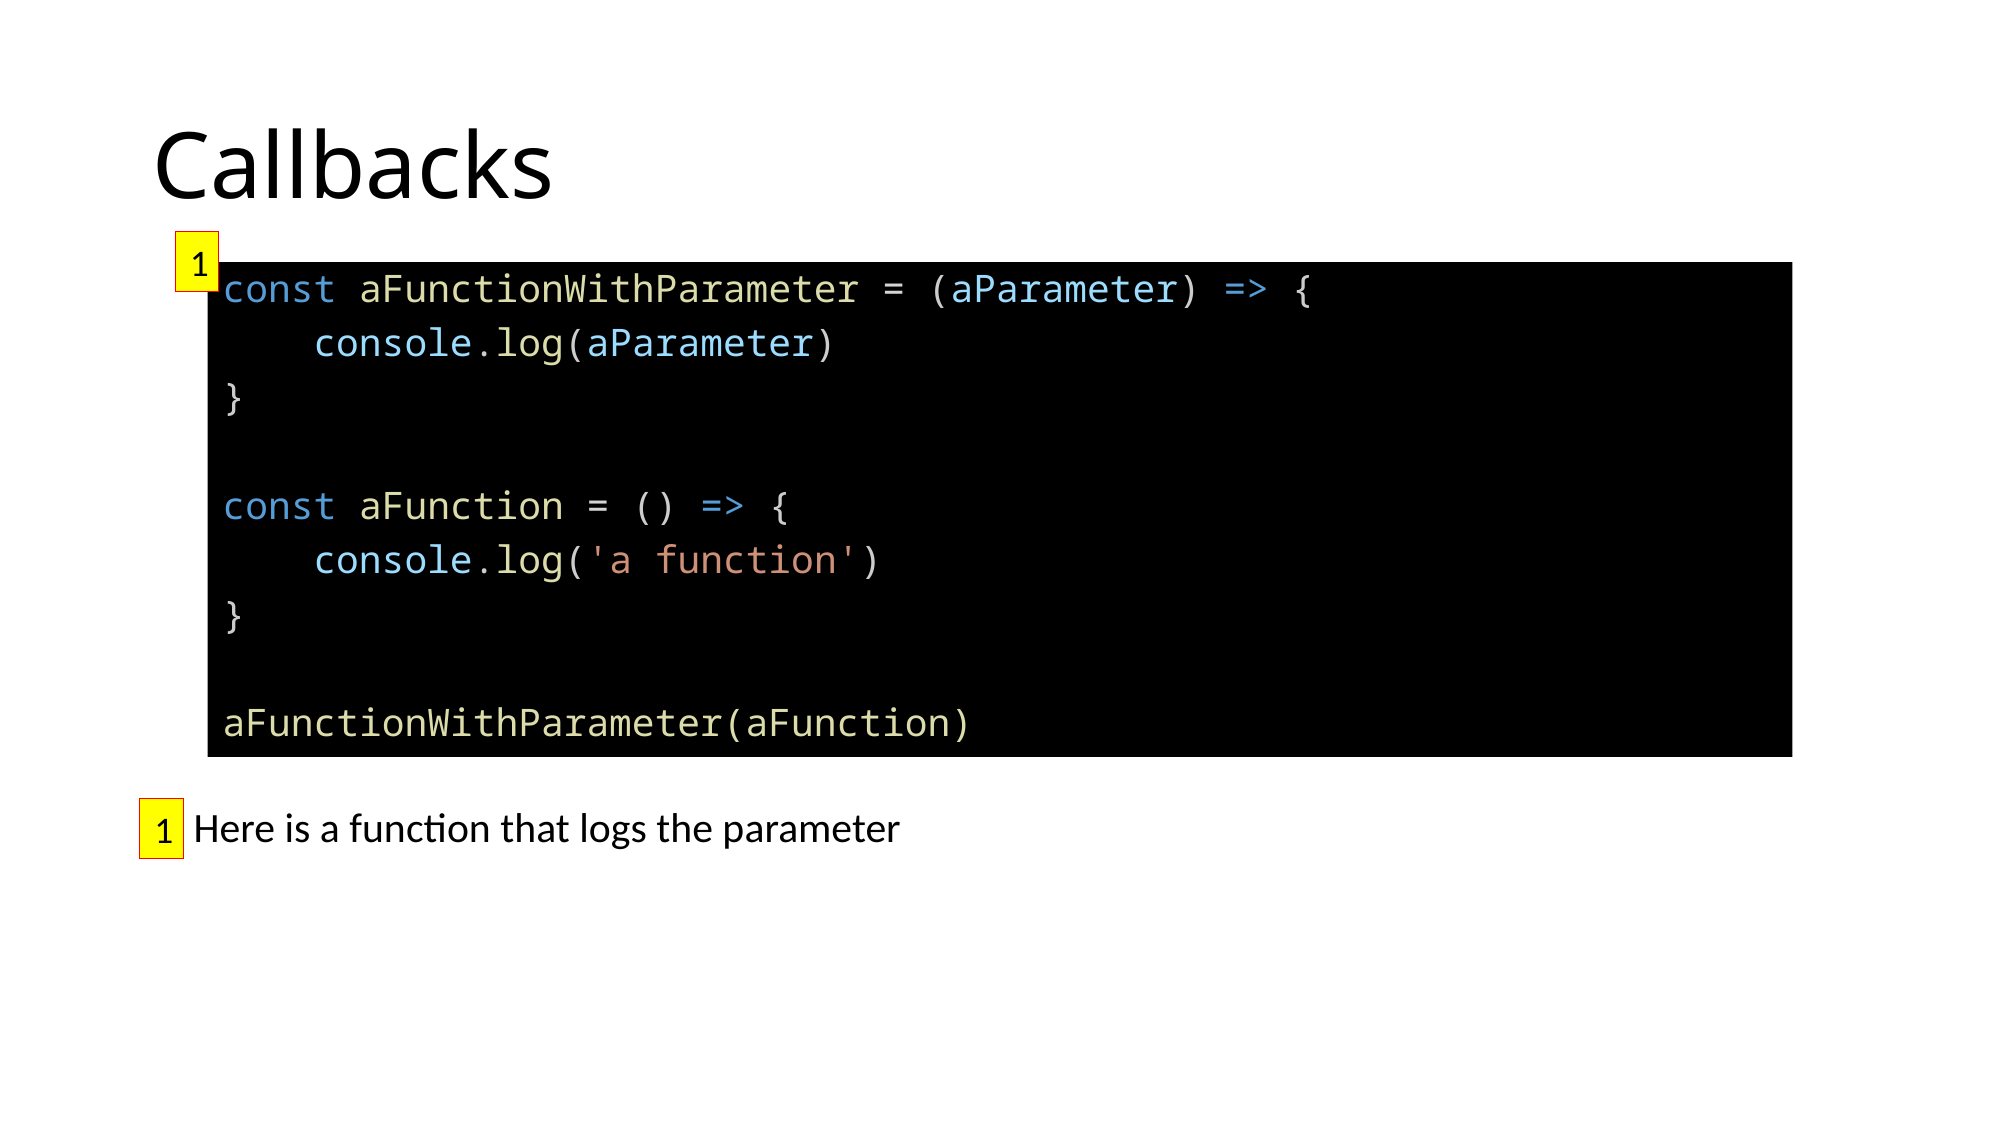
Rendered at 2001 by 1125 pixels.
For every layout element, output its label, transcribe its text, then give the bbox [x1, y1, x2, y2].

text_box 1 [175, 231, 219, 292]
title Callbacks [137, 59, 1863, 278]
list const aFunctionWithParameter = (aParameter) => { console.log(aParameter) } const aFunction = () => { console.log('a function') } aFunctionWithParameter(aFunction) [207, 262, 1793, 757]
text_box 1. Here is a function that logs the parameter [137, 798, 1861, 1012]
text_box 1 [139, 798, 184, 859]
